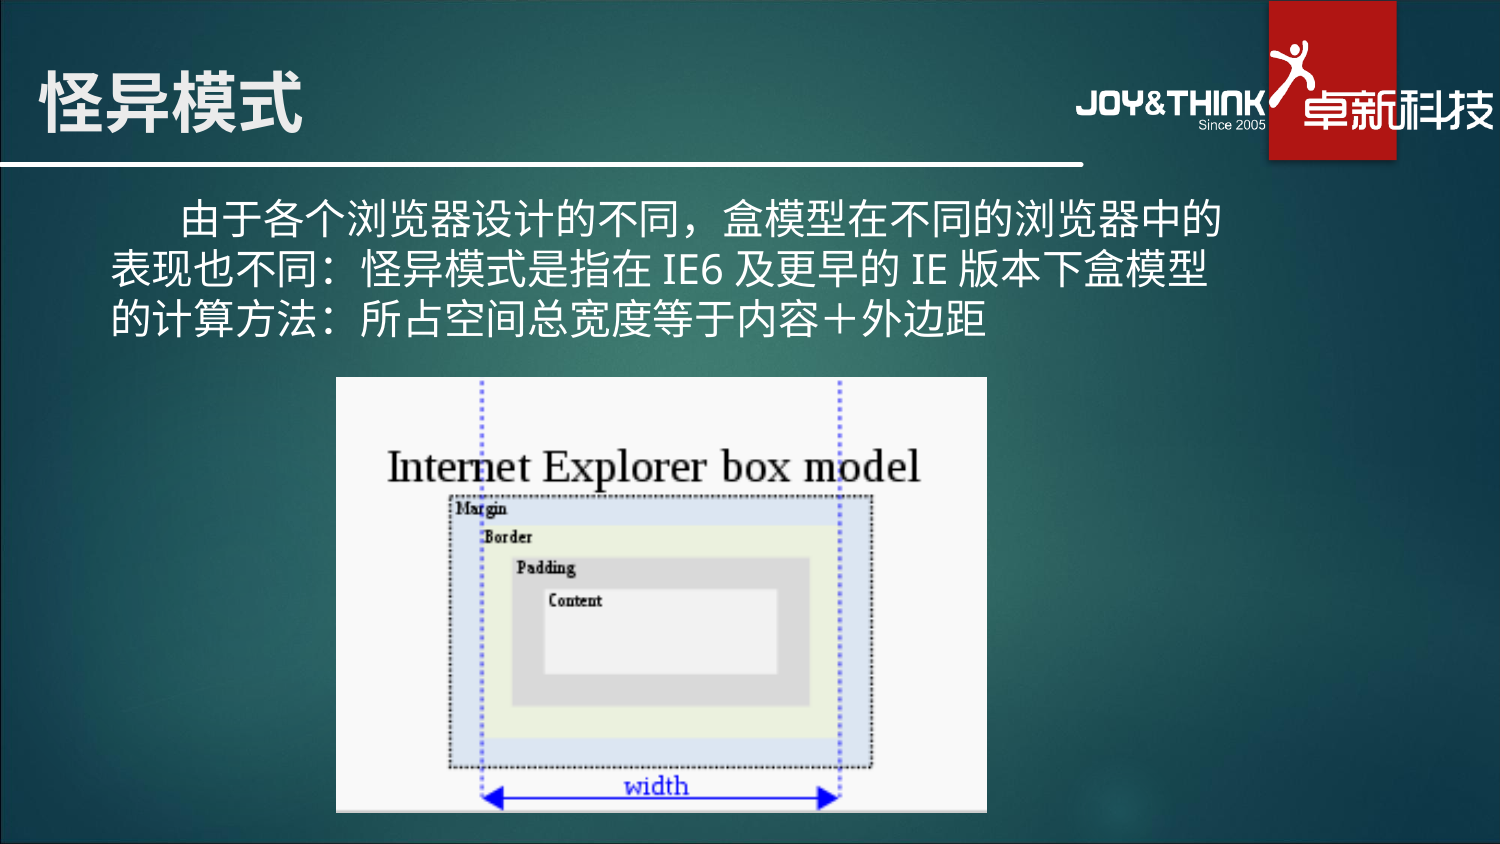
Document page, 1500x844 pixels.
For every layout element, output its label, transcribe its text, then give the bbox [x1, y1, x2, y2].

text_box 由于各个浏览器设计的不同，盒模型在不同的浏览器中的表现也不同：怪异模式是指在IE6及更早的IE版本下盒模型的计算方法：所占空间总宽度等于内容＋外边距 [53, 185, 1249, 682]
picture [0, 0, 1500, 844]
title 怪异模式 [26, 55, 1246, 192]
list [336, 377, 987, 813]
